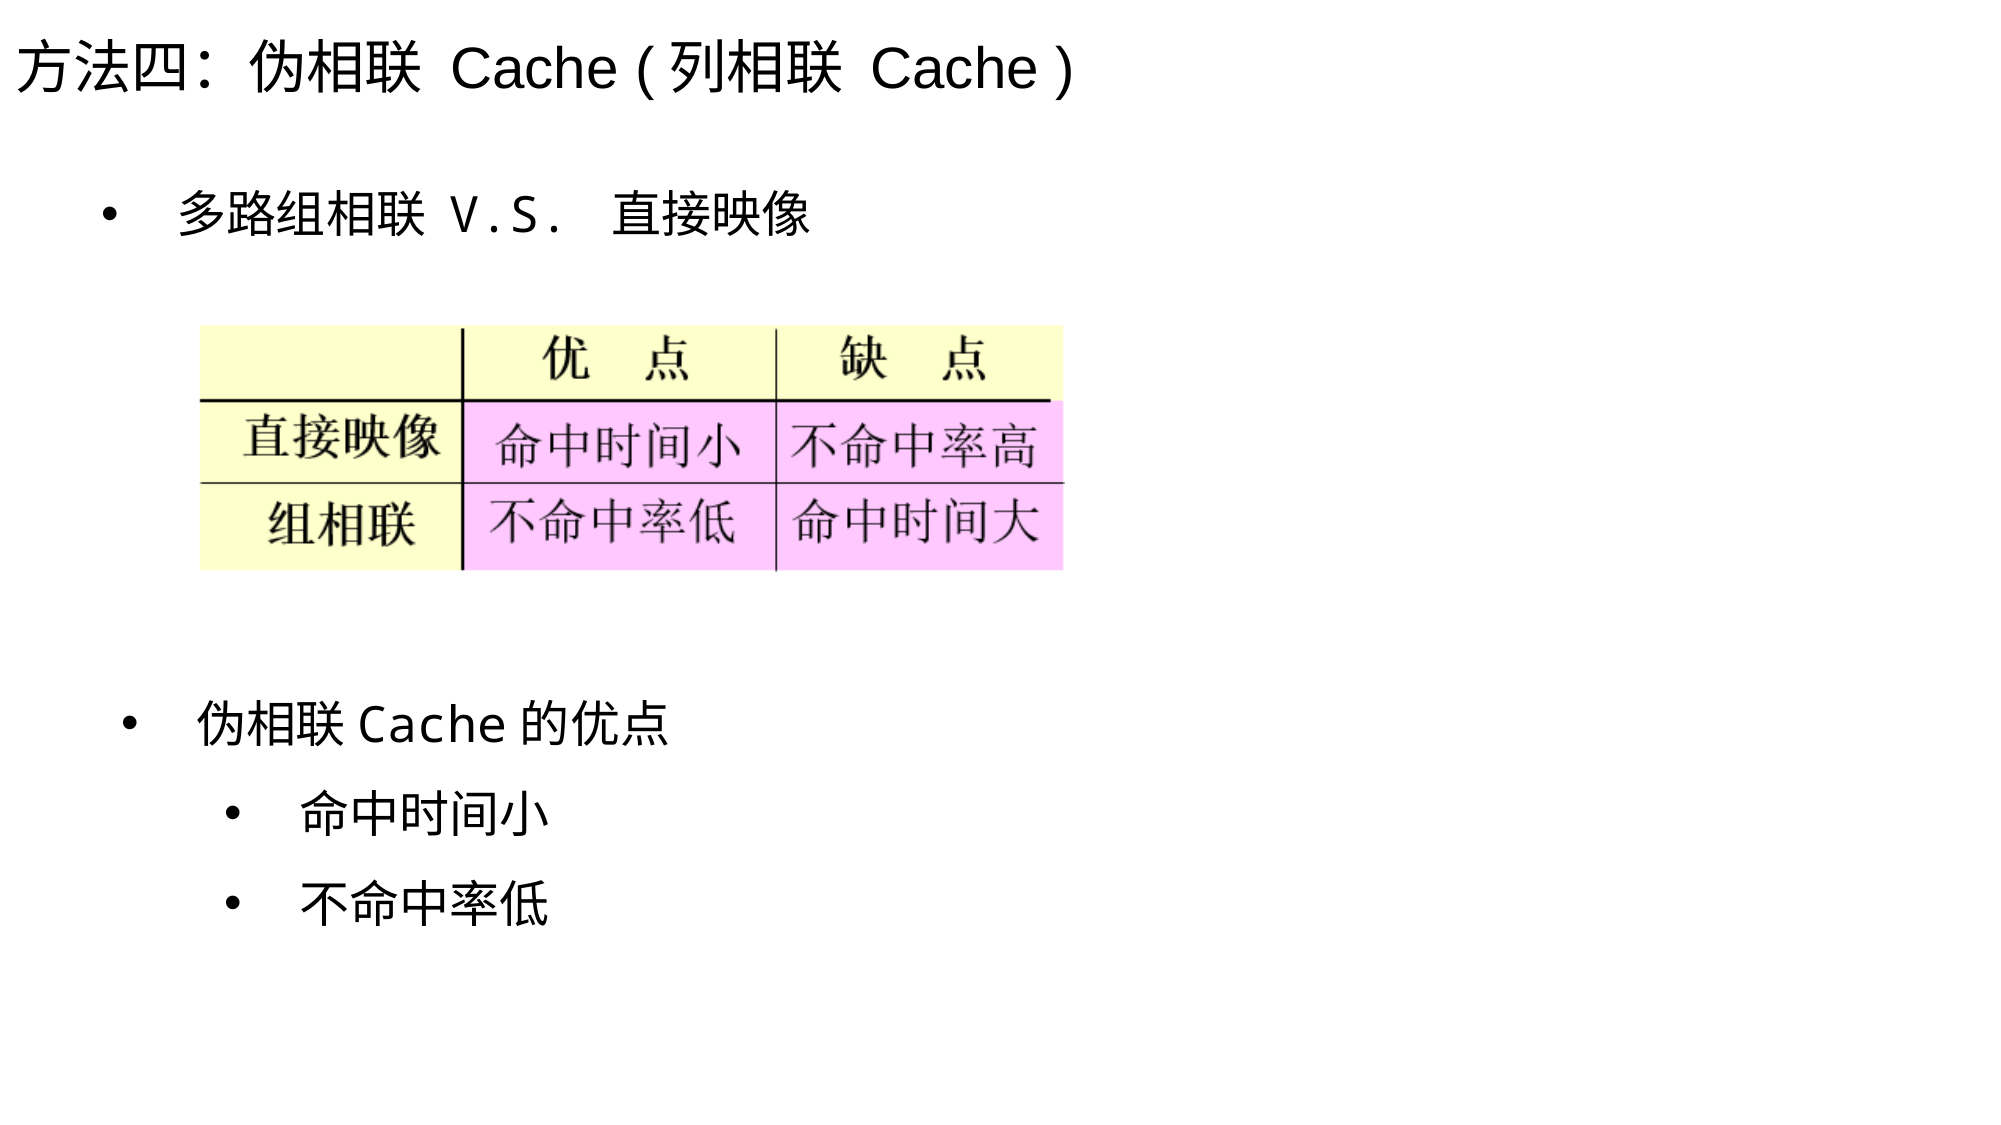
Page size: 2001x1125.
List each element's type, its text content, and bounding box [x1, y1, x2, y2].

text_box 伪相联Cache的优点 命中时间小 不命中率低 [106, 654, 1107, 940]
text_box 方法四：伪相联 Cache (列相联 Cache ) [0, 22, 1090, 108]
picture [194, 324, 1065, 572]
list 多路组相联 V.S. 直接映像 [86, 181, 1321, 294]
